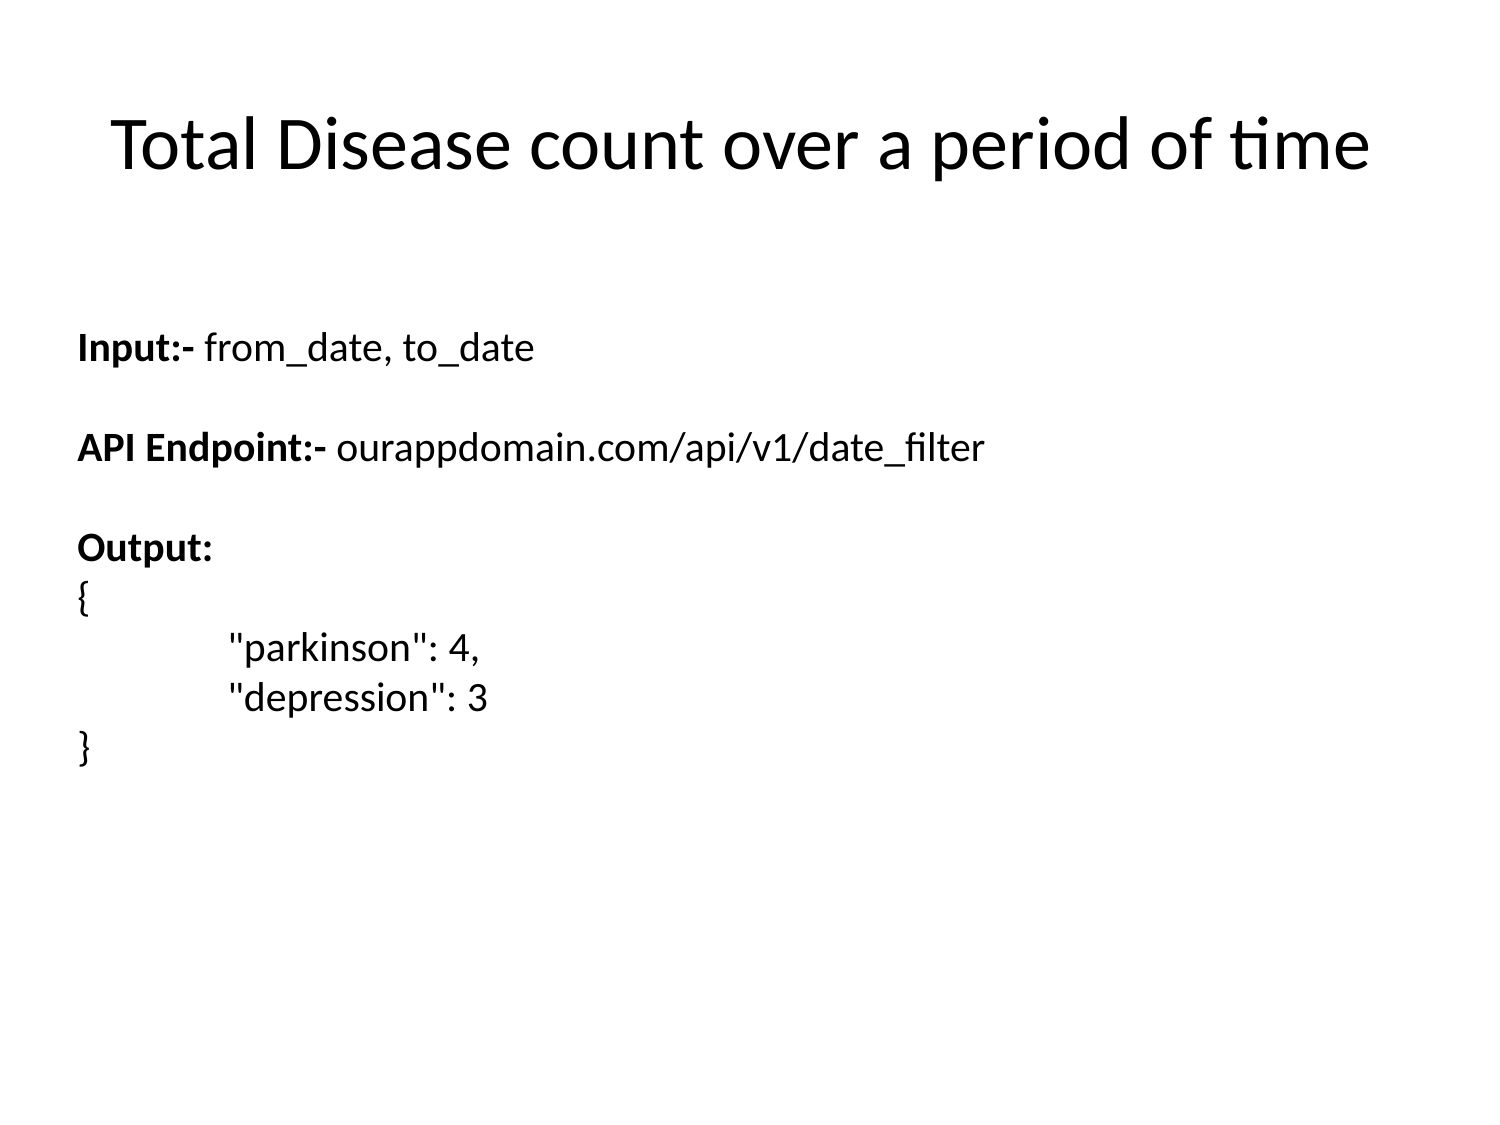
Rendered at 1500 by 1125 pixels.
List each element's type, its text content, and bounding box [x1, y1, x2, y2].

text_box Input:- from_date, to_date API Endpoint:- ourappdomain.com/api/v1/date_filter Output: { "parkinson": 4, "depression": 3 } [62, 312, 1388, 778]
title Total Disease count over a period of time [75, 45, 1425, 233]
